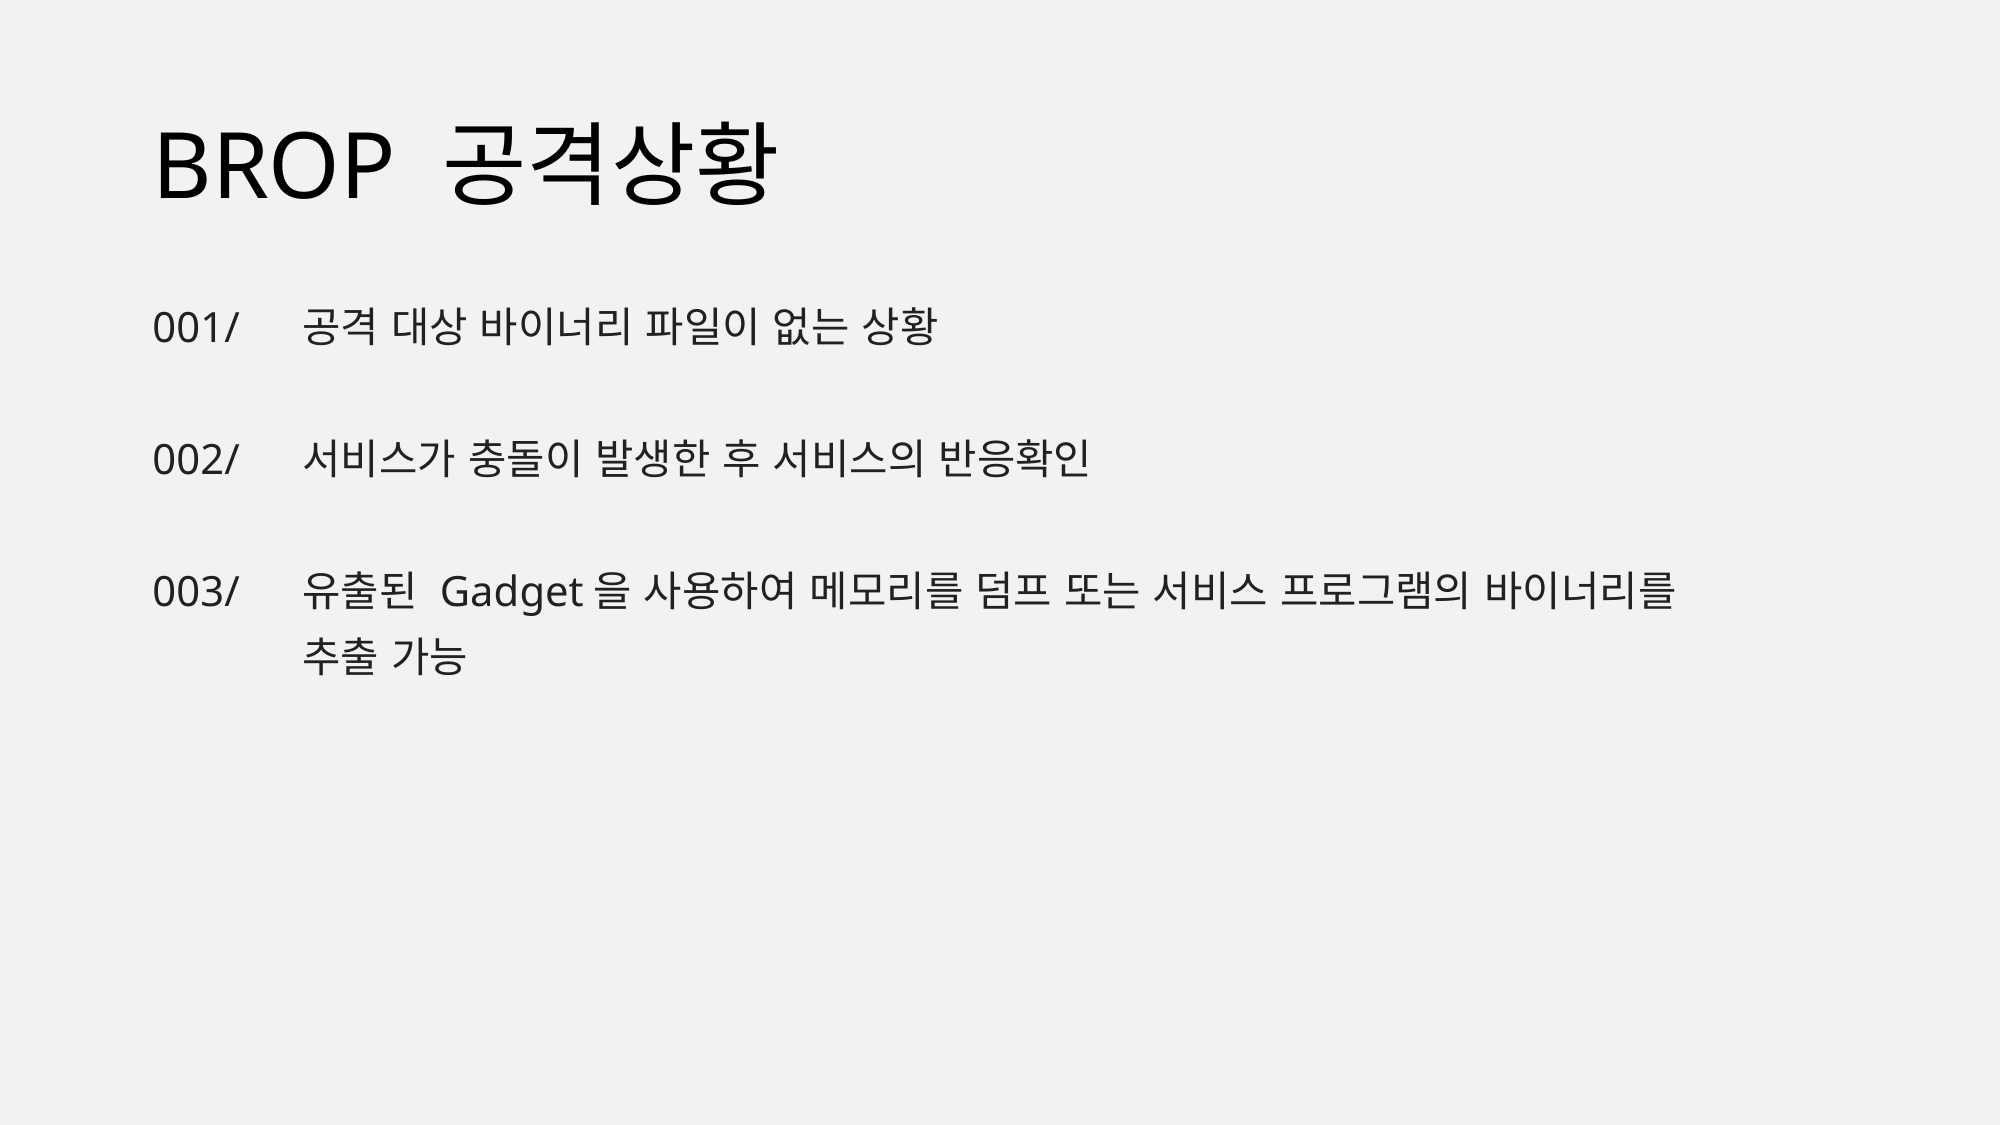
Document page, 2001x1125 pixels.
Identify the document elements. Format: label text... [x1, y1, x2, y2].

title BROP 공격상황 [137, 59, 1863, 278]
list 001/ 공격 대상 바이너리 파일이 없는 상황 002/ 서비스가 충돌이 발생한 후 서비스의 반응확인 003/ 유출된 Gadget을 사용하여 메모리를 덤프 또는 서비스 프로그램의 바이너리를 추출 가능 [137, 299, 1863, 1014]
